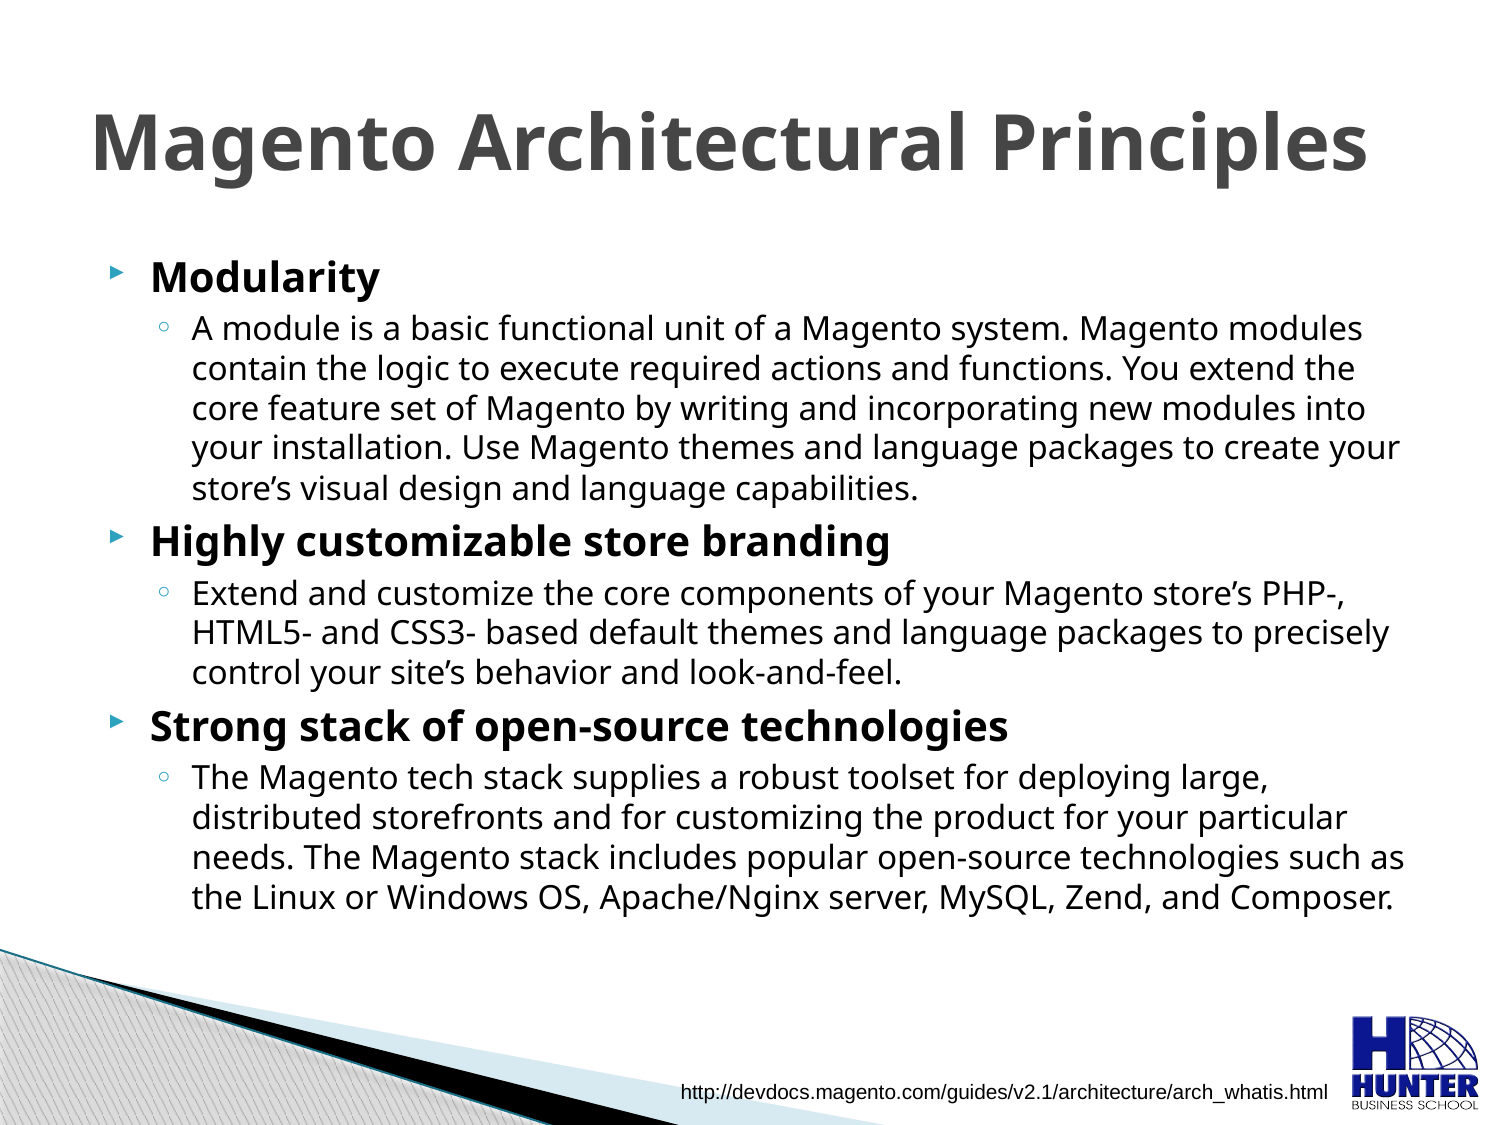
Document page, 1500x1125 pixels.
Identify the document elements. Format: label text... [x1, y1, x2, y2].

picture [1352, 1016, 1479, 1111]
list Modularity A module is a basic functional unit of a Magento system. Magento modules contain the logic to execute required actions and functions. You extend the core feature set of Magento by writing and incorporating new modules into your installation. Use Magento themes and language packages to create your store’s visual design and language capabilities. Highly customizable store branding Extend and customize the core components of your Magento store’s PHP-, HTML5- and CSS3- based default themes and language packages to precisely control your site’s behavior and look-and-feel. Strong stack of open-source technologies The Magento tech stack supplies a robust toolset for deploying large, distributed storefronts and for customizing the product for your particular needs. The Magento stack includes popular open-source technologies such as the Linux or Windows OS, Apache/Nginx server, MySQL, Zend, and Composer. [75, 243, 1425, 986]
title Magento Architectural Principles [75, 45, 1425, 233]
footer http://devdocs.magento.com/guides/v2.1/architecture/arch_whatis.html [647, 1051, 1344, 1112]
